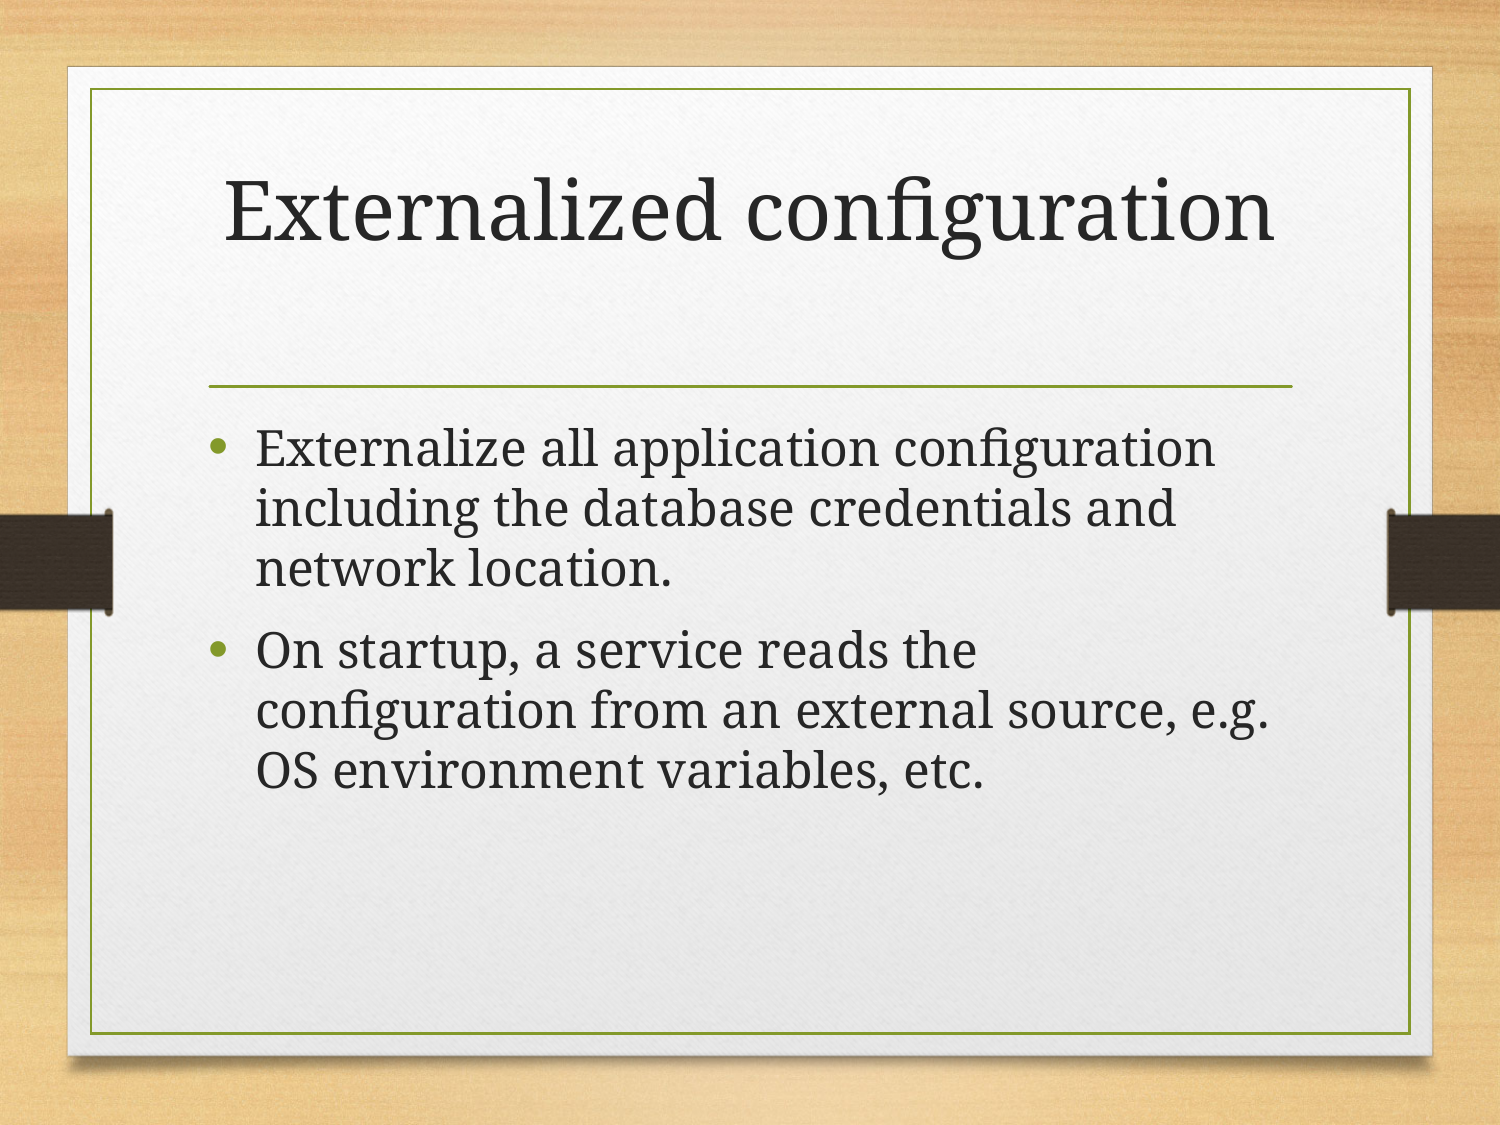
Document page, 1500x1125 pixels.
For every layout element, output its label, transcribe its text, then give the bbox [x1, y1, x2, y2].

picture [0, 0, 1500, 1125]
title Externalized configuration [193, 150, 1309, 365]
list Externalize all application configuration including the database credentials and network location. On startup, a service reads the configuration from an external source, e.g. OS environment variables, etc. [193, 408, 1309, 974]
